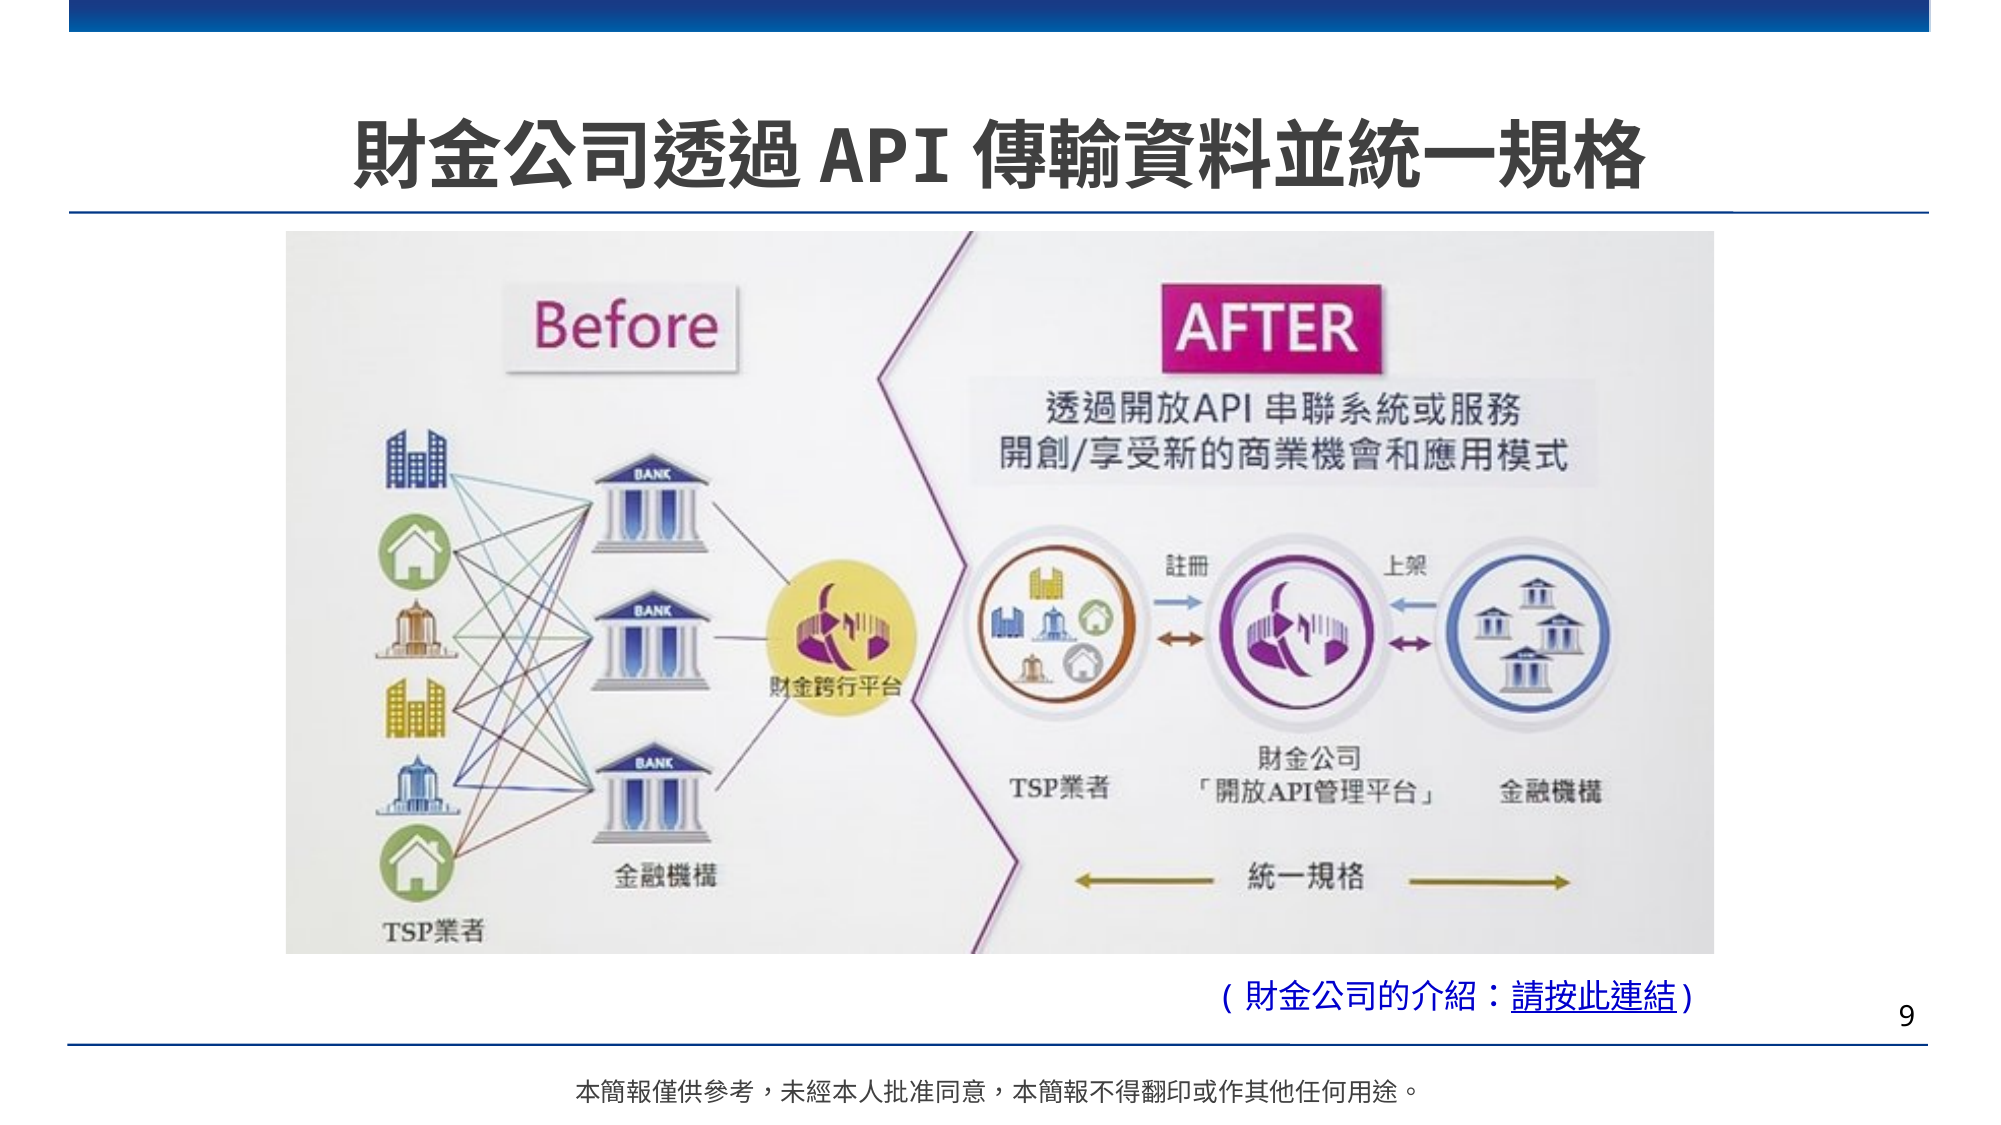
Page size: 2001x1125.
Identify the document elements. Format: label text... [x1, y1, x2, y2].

text_box (財金公司的介紹：請按此連結) [1202, 967, 1715, 1031]
picture [285, 231, 1715, 954]
slide_number 9 [1480, 987, 1931, 1048]
title 財金公司透過API傳輸資料並統一規格 [169, 91, 1831, 279]
picture [69, 0, 1931, 32]
